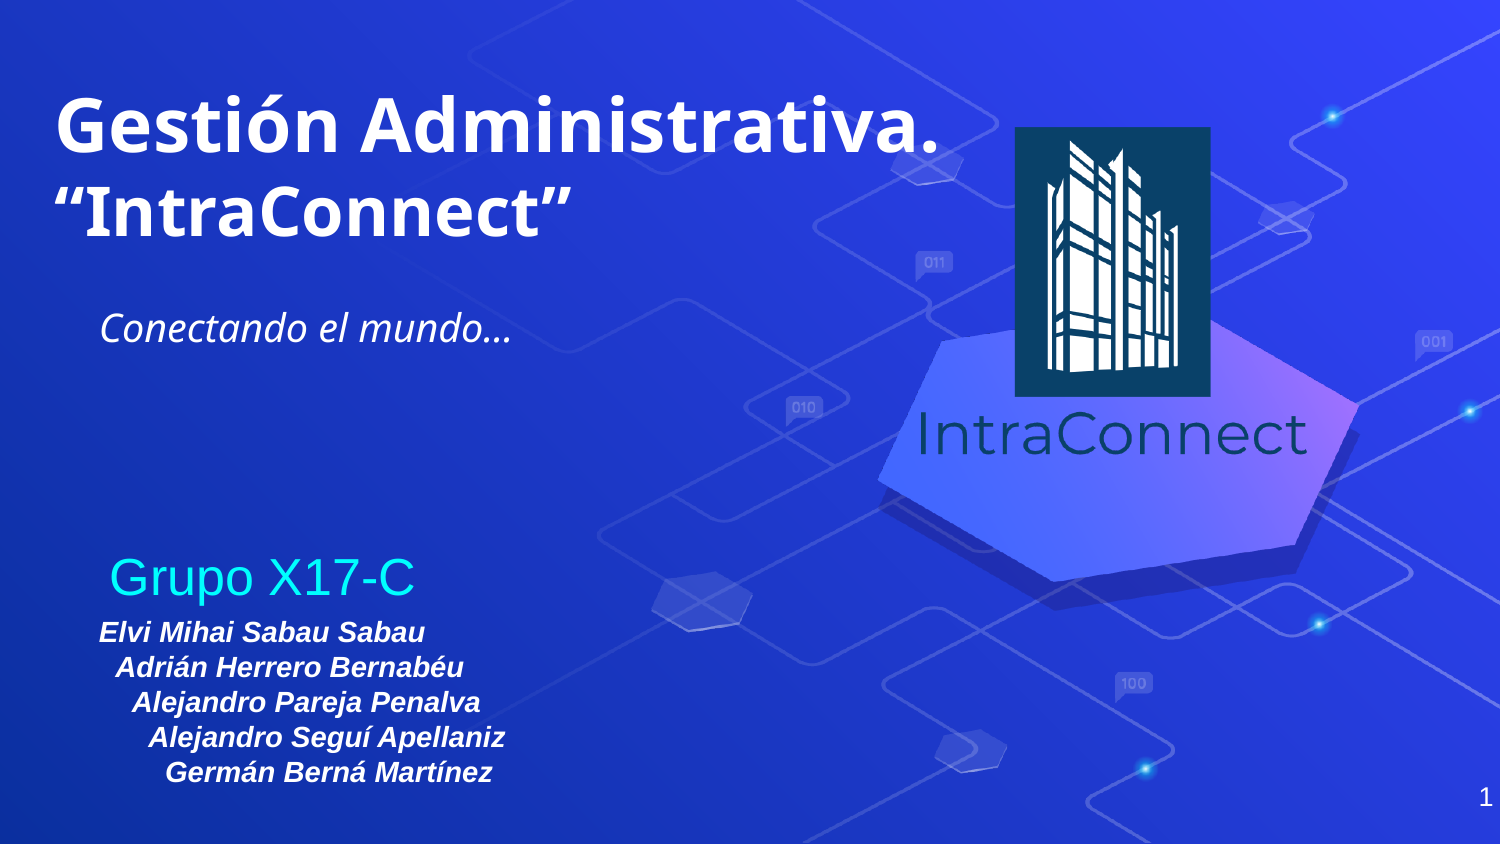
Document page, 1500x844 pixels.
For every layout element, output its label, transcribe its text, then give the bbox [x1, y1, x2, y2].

text_box Elvi Mihai Sabau Sabau Adrián Herrero Bernabéu Alejandro Pareja Penalva Alejandro Seguí Apellaniz Germán Berná Martínez [83, 598, 552, 804]
title Gestión Administrativa. “IntraConnect” [54, 59, 1004, 250]
text_box Conectando el mundo... [83, 288, 715, 366]
picture [0, 0, 1500, 844]
subtitle Grupo X17-C [109, 533, 430, 598]
slide_number ‹#› [1403, 779, 1494, 844]
